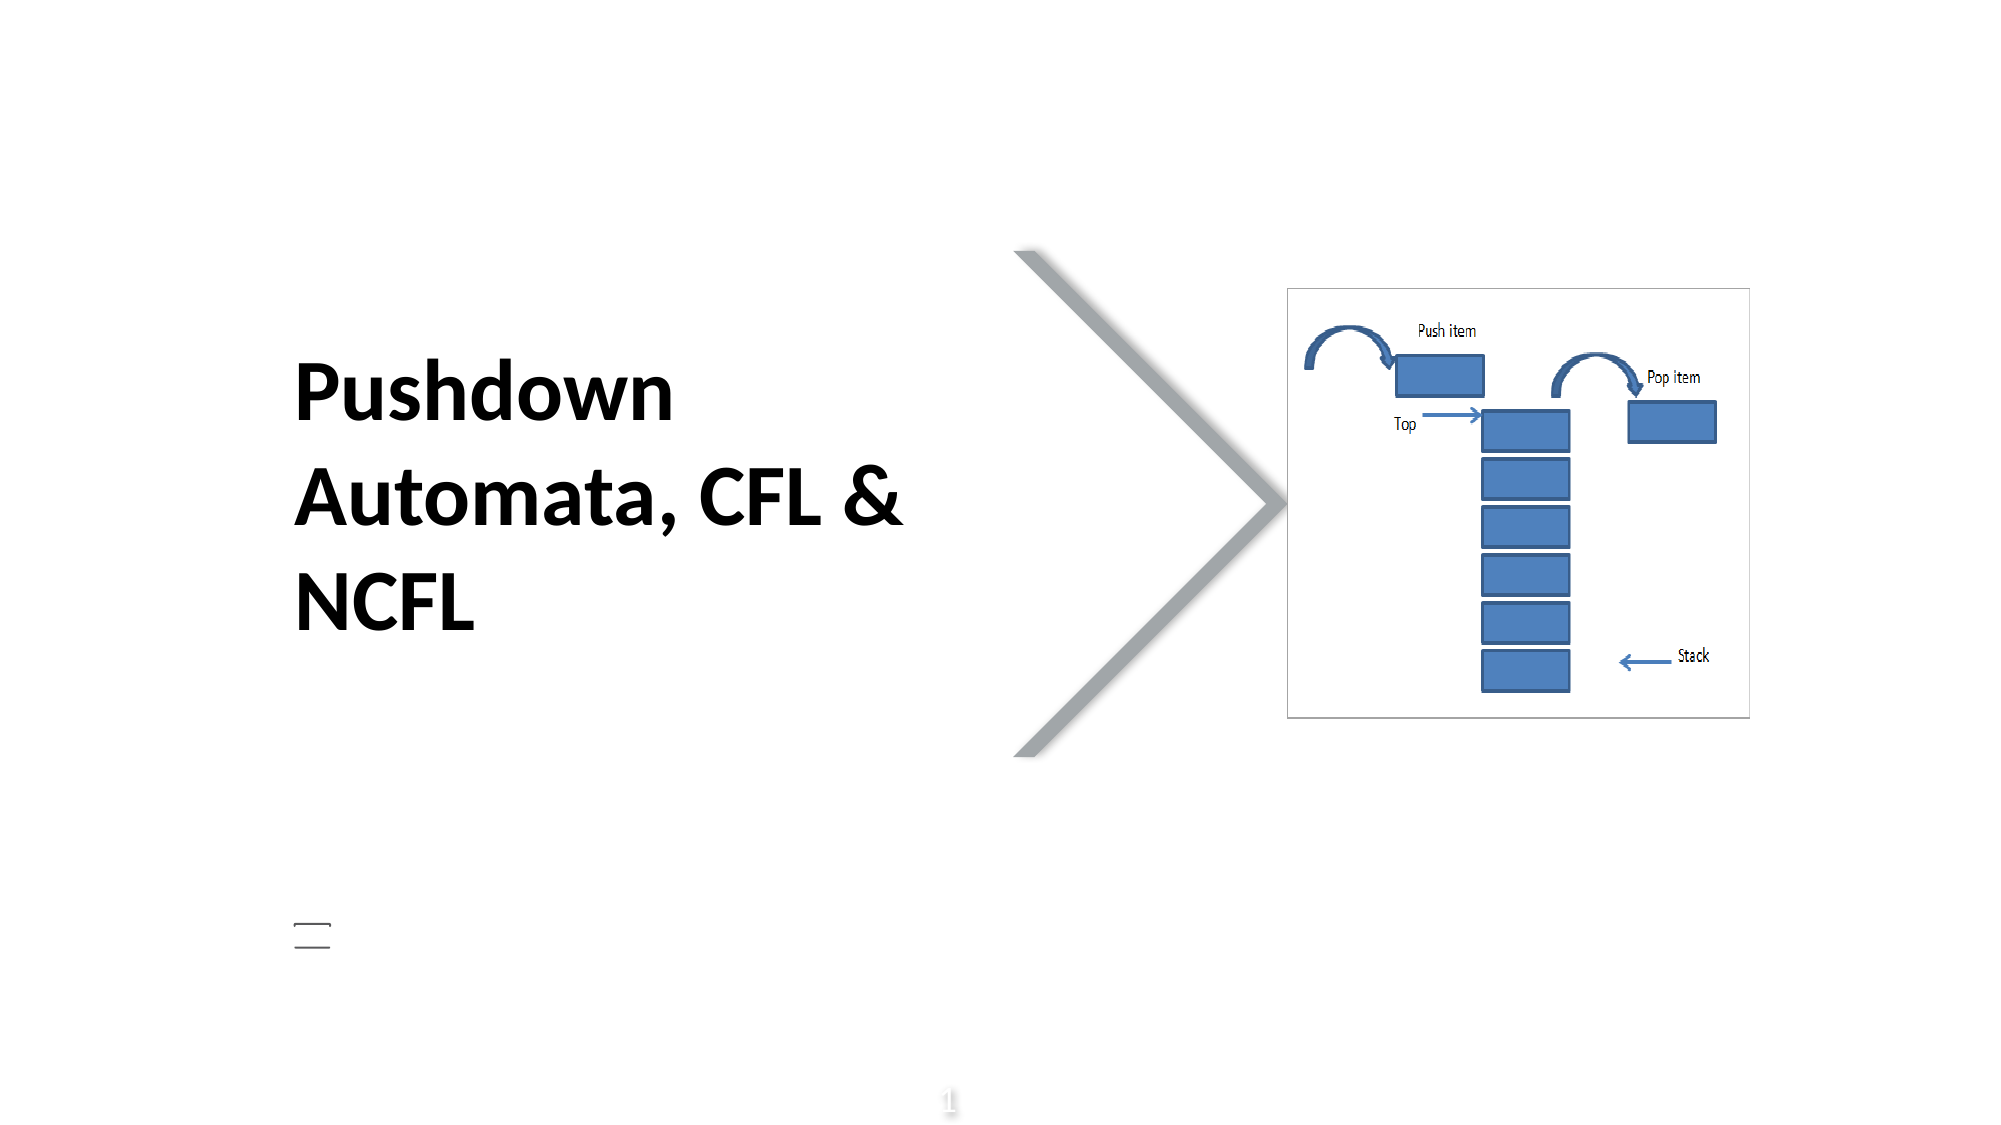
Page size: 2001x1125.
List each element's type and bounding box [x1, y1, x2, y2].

text_box [279, 250, 1288, 948]
picture [1287, 288, 1751, 720]
